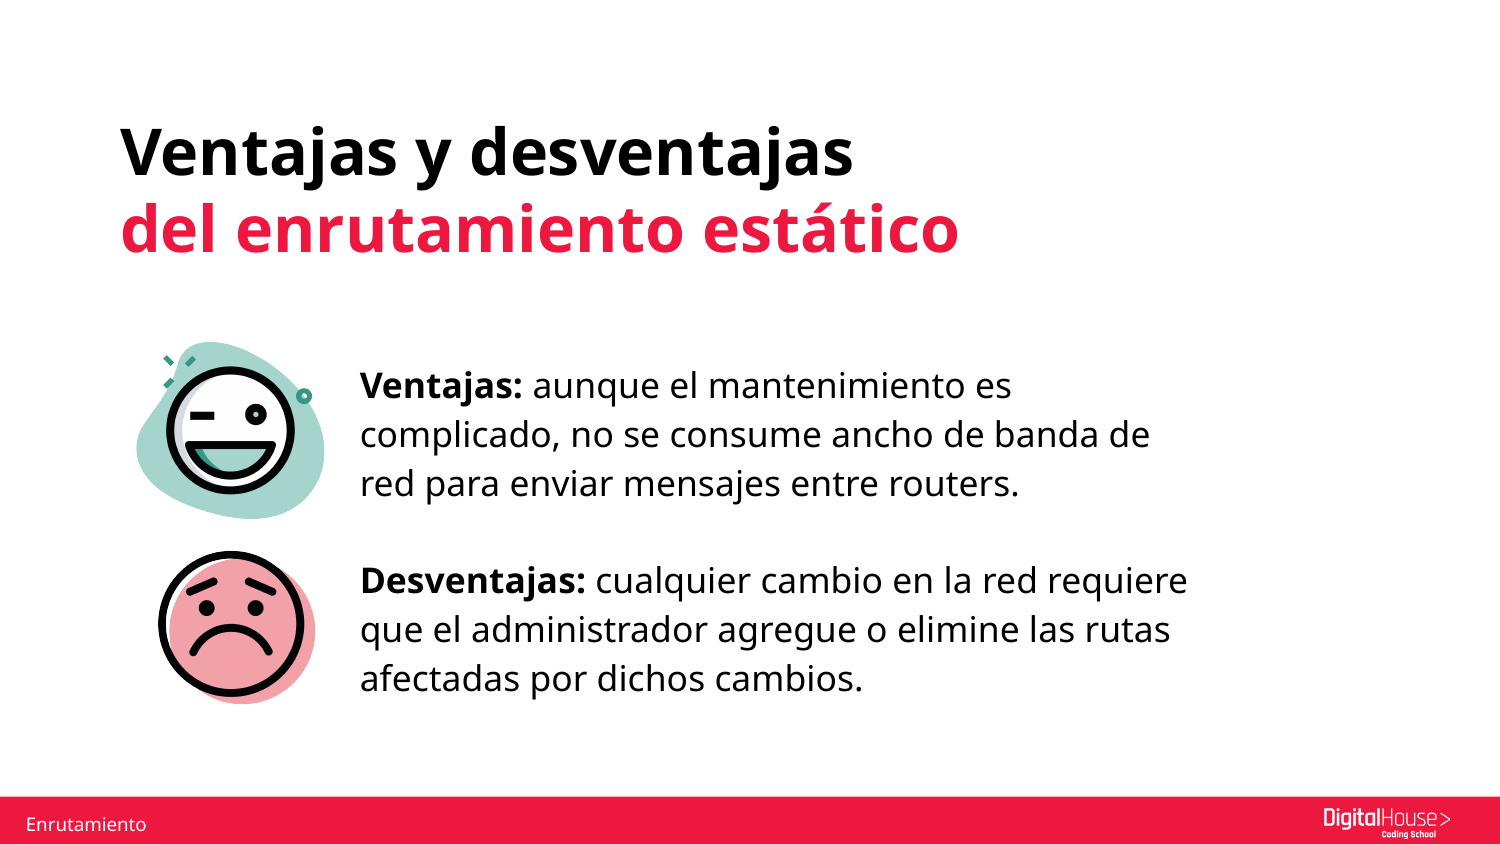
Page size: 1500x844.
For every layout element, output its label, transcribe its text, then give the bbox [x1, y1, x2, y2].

text_box Ventajas y desventajas del enrutamiento estático [105, 177, 1370, 281]
picture [132, 334, 331, 533]
picture [147, 542, 318, 713]
picture [1324, 808, 1450, 839]
text_box Ventajas: aunque el mantenimiento es complicado, no se consume ancho de banda de red para enviar mensajes entre routers. Desventajas: cualquier cambio en la red requiere que el administrador agregue o elimine las rutas afectadas por dichos cambios. [344, 341, 1223, 703]
